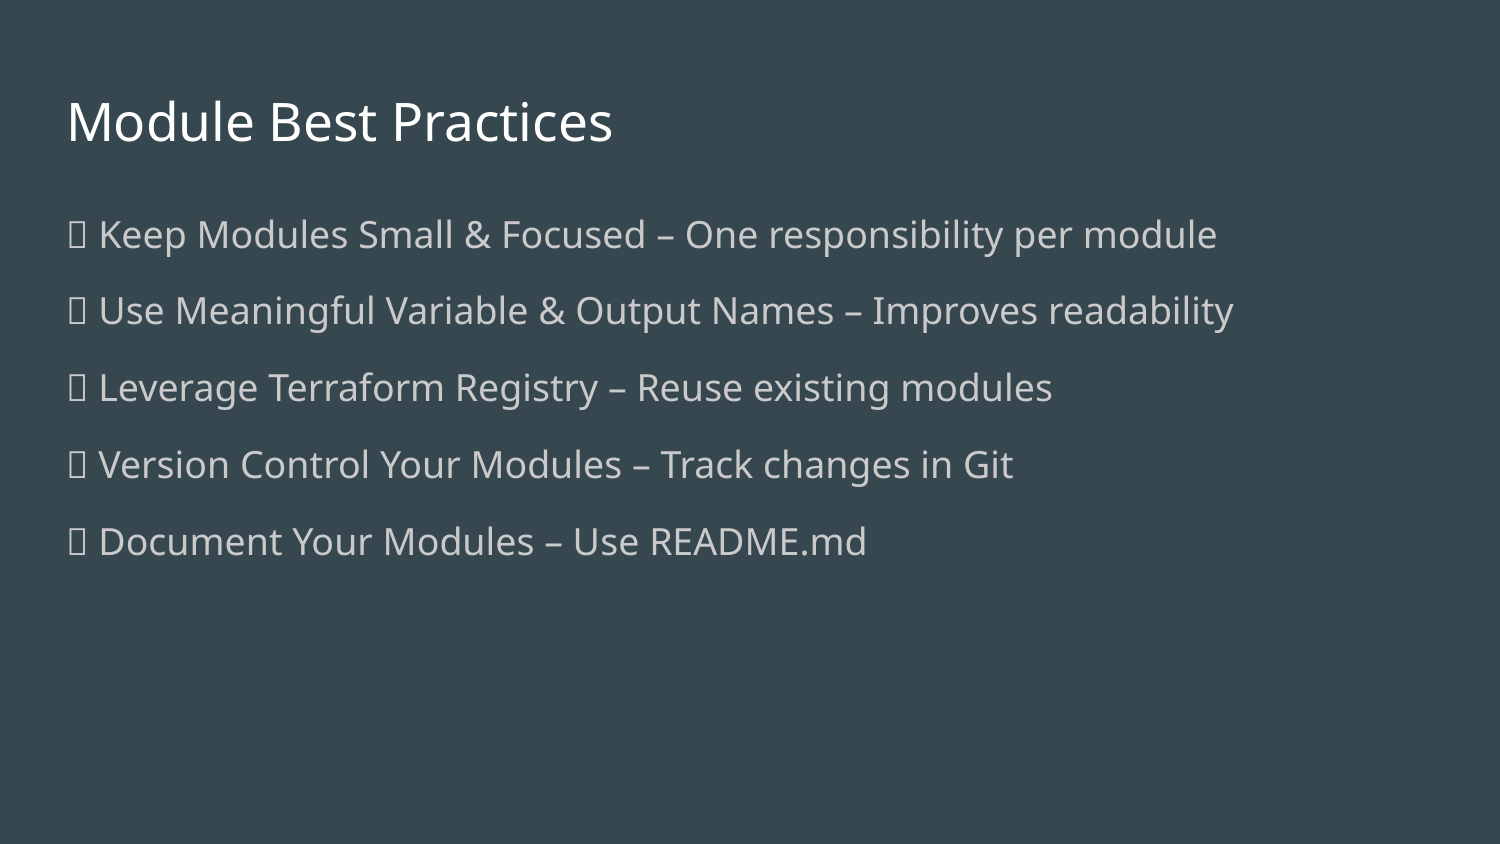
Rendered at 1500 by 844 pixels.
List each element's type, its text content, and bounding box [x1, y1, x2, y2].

title Module Best Practices [51, 72, 1449, 167]
list ✅ Keep Modules Small & Focused – One responsibility per module ✅ Use Meaningful Variable & Output Names – Improves readability ✅ Leverage Terraform Registry – Reuse existing modules ✅ Version Control Your Modules – Track changes in Git ✅ Document Your Modules – Use README.md [51, 189, 1449, 750]
